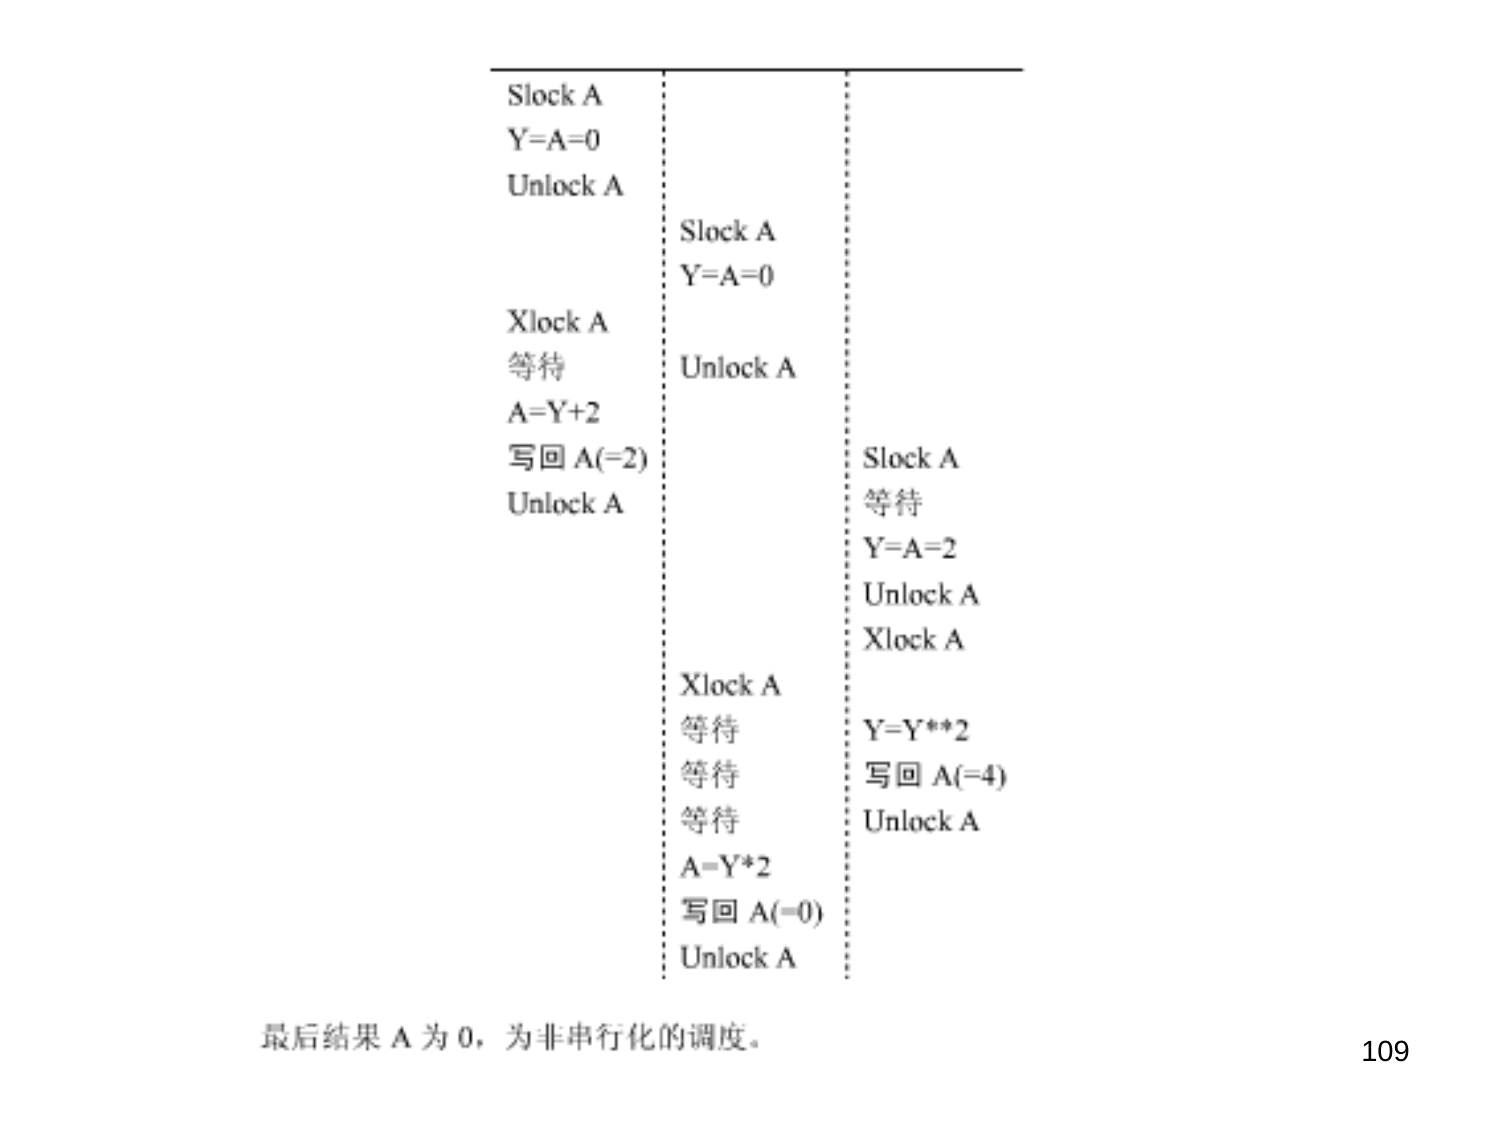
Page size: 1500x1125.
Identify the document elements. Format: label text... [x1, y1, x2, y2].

picture [187, 34, 1182, 1067]
slide_number 109 [1074, 1024, 1426, 1103]
